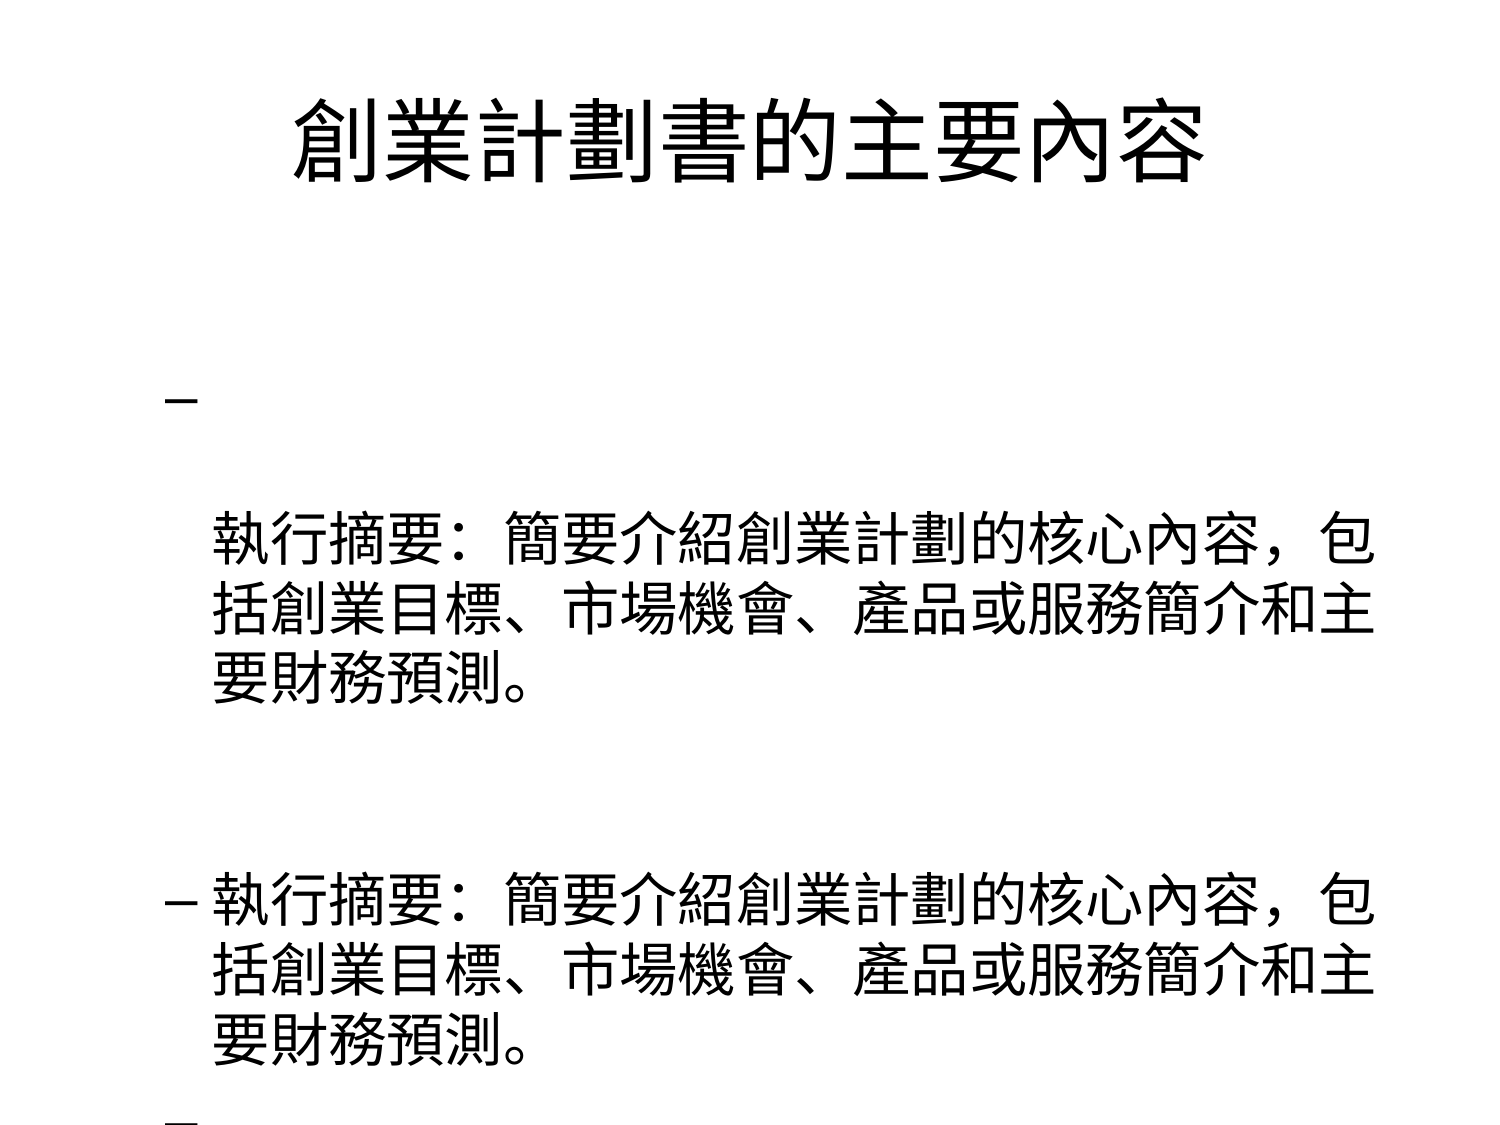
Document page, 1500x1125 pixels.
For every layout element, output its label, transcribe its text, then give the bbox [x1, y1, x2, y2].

list 執行摘要：簡要介紹創業計劃的核心內容，包括創業目標、市場機會、產品或服務簡介和主要財務預測。 執行摘要：簡要介紹創業計劃的核心內容，包括創業目標、市場機會、產品或服務簡介和主要財務預測。 市場分析：詳細分析目標市場的規模、增長趨勢、競爭環境和客戶需求，說明市場進入的可行性。 市場分析：詳細分析目標市場的規模、增長趨勢、競爭環境和客戶需求，說明市場進入的可行性。 商業模式：描述創業項目的商業模式，包括產品或服務的定價策略、銷售渠道和盈利模式。 商業模式：描述創業項目的商業模式，包括產品或服務的定價策略、銷售渠道和盈利模式。 行銷計劃：制定行銷和推廣策略，確保目標市場能夠有效觸及，並詳細說明各種行銷渠道的預算分配。 行銷計劃：制定行銷和推廣策略，確保目標市場能夠有效觸及，並詳細說明各種行銷渠道的預算分配。 運營計劃：描述業務運營的關鍵環節，包括產品開發、供應鏈管理、物流配送和售後服務。 運營計劃：描述業務運營的關鍵環節，包括產品開發、供應鏈管理、物流配送和售後服務。 管理團隊：介紹創業團隊的成員及其背景，強調團隊的專業能力和創業經驗。 管理團隊：介紹創業團隊的成員及其背景，強調團隊的專業能力和創業經驗。 財務計劃：提供詳細的財務預測，包括收入預測、成本預算、現金流分析和損益表，展示項目的財務可行性。 財務計劃：提供詳細的財務預測，包括收入預測、成本預算、現金流分析和損益表，展示項目的財務可行性。 風險分析：識別潛在的風險因素，如市場風險、技術風險和法律風險，並制定應對策略。 風險分析：識別潛在的風險因素，如市場風險、技術風險和法律風險，並制定應對策略。 [75, 262, 1425, 1005]
title 創業計劃書的主要內容 [75, 45, 1425, 233]
